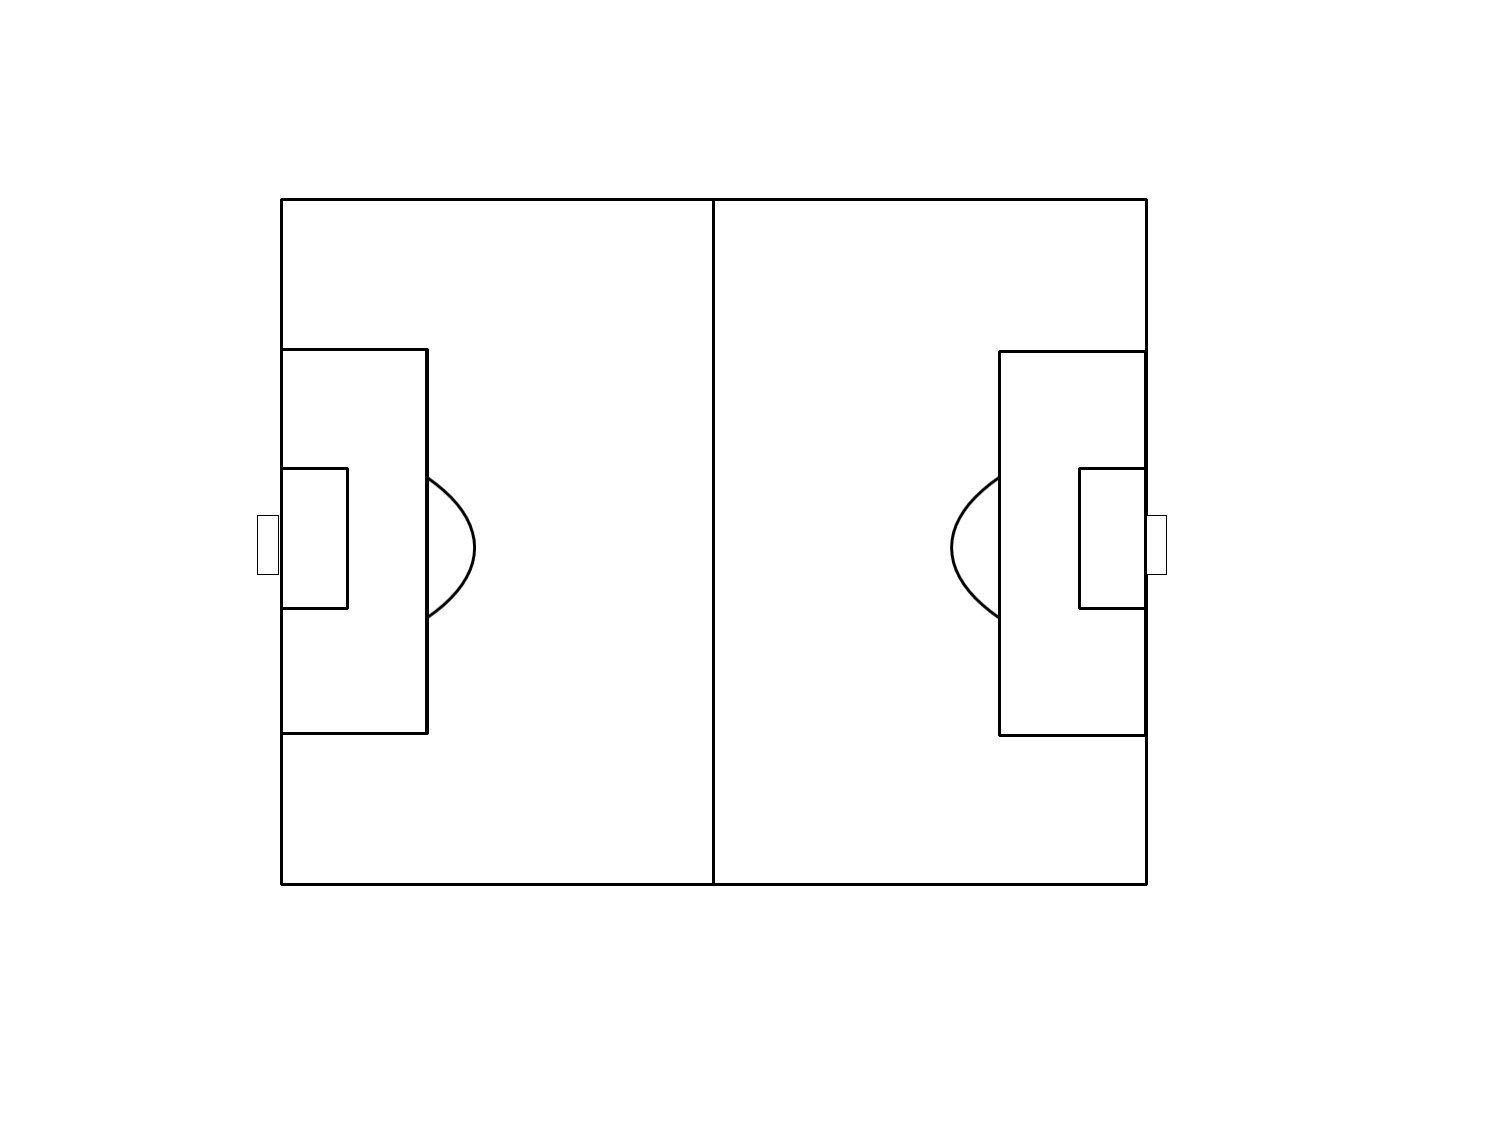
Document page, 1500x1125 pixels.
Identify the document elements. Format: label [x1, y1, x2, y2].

text_box [279, 552, 1148, 887]
text_box [998, 611, 1148, 737]
text_box [1143, 467, 1148, 611]
text_box [1148, 513, 1169, 576]
text_box [998, 349, 1148, 467]
text_box [256, 513, 275, 576]
text_box [279, 704, 429, 735]
picture [948, 398, 1137, 697]
picture [280, 398, 478, 697]
text_box [279, 197, 1148, 540]
text_box [279, 347, 429, 397]
